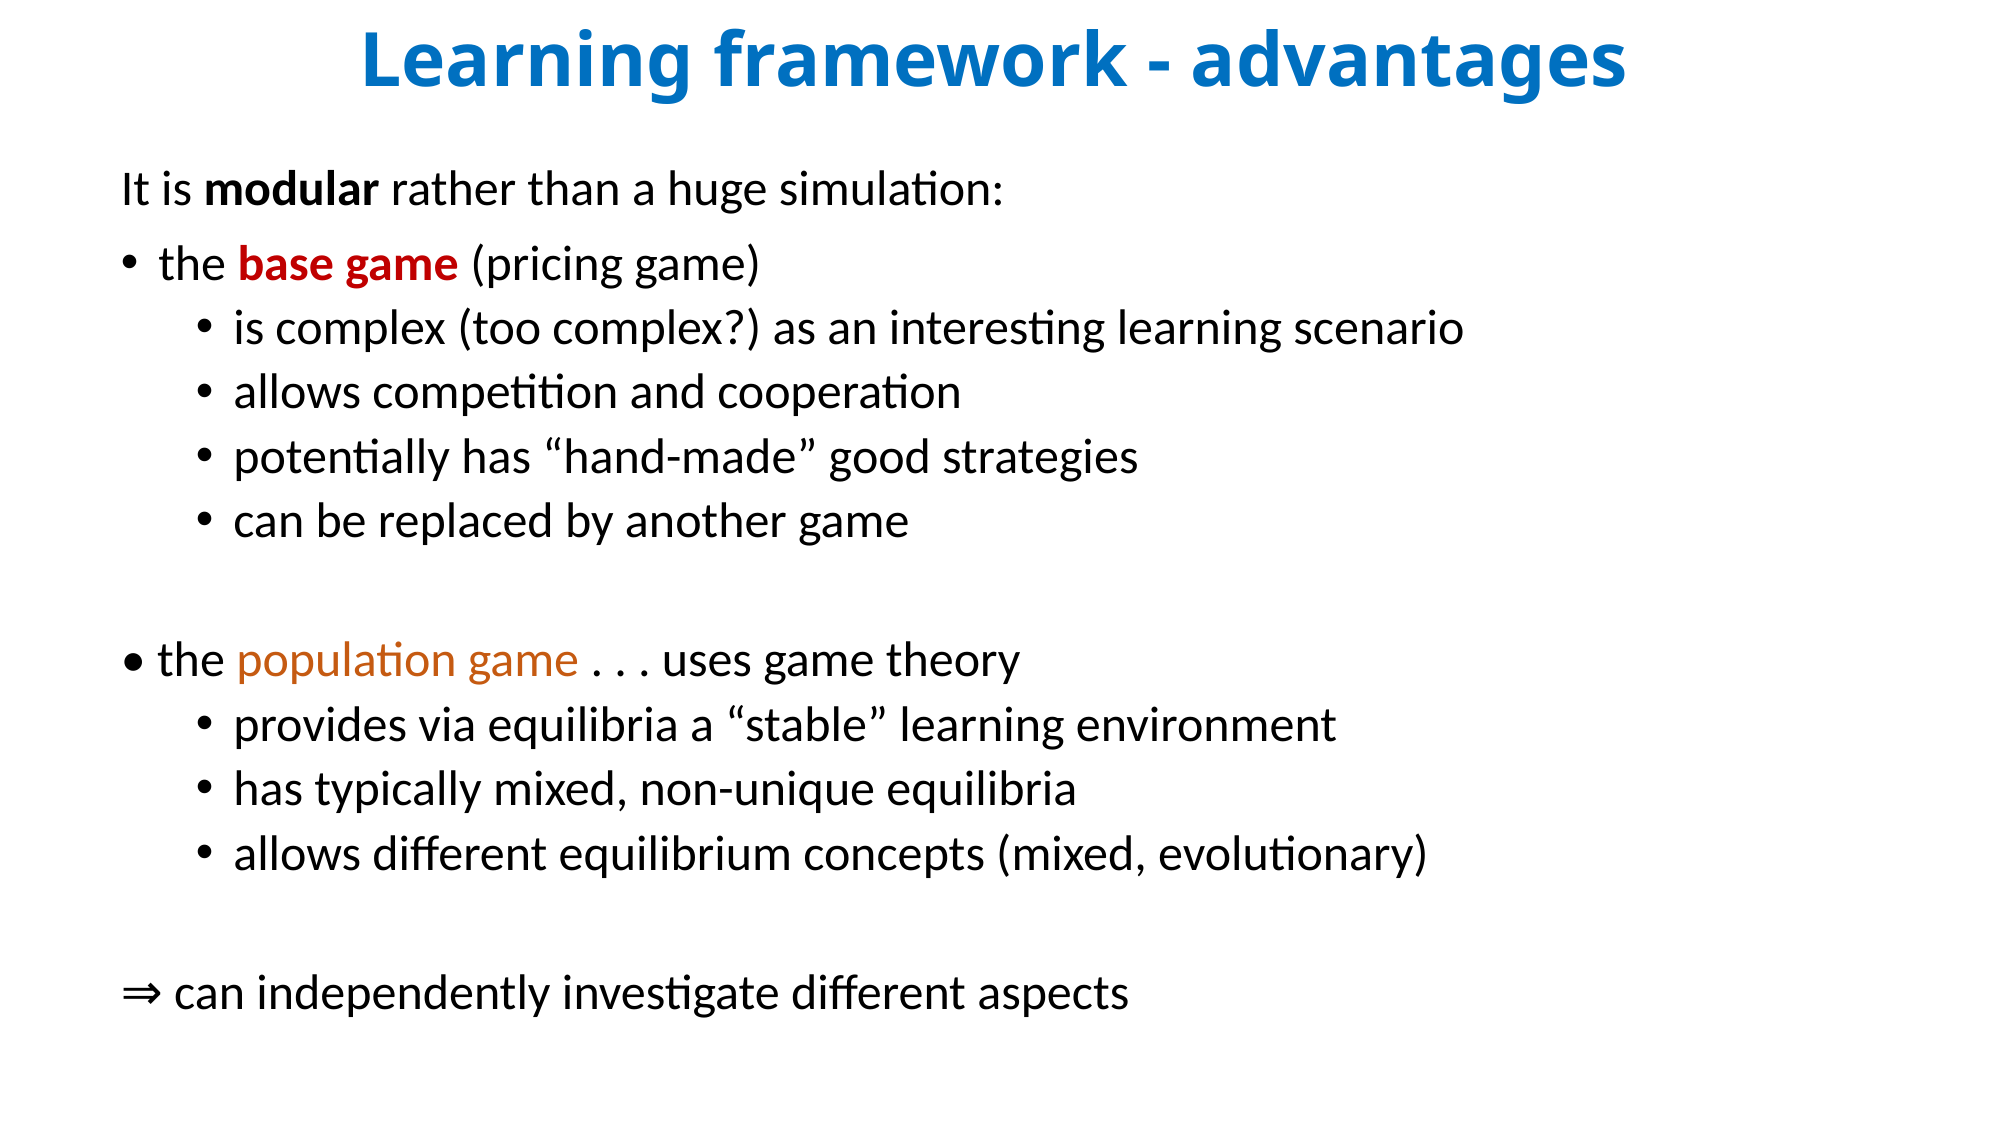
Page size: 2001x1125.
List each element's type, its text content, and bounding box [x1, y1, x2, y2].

title Learning framework - advantages [131, 13, 1857, 112]
list It is modular rather than a huge simulation: the base game (pricing game) is complex (too complex?) as an interesting learning scenario allows competition and cooperation potentially has “hand-made” good strategies can be replaced by another game • the population game . . . uses game theory provides via equilibria a “stable” learning environment has typically mixed, non-unique equilibria allows different equilibrium concepts (mixed, evolutionary) ⇒ can independently investigate different aspects [105, 154, 1895, 1112]
